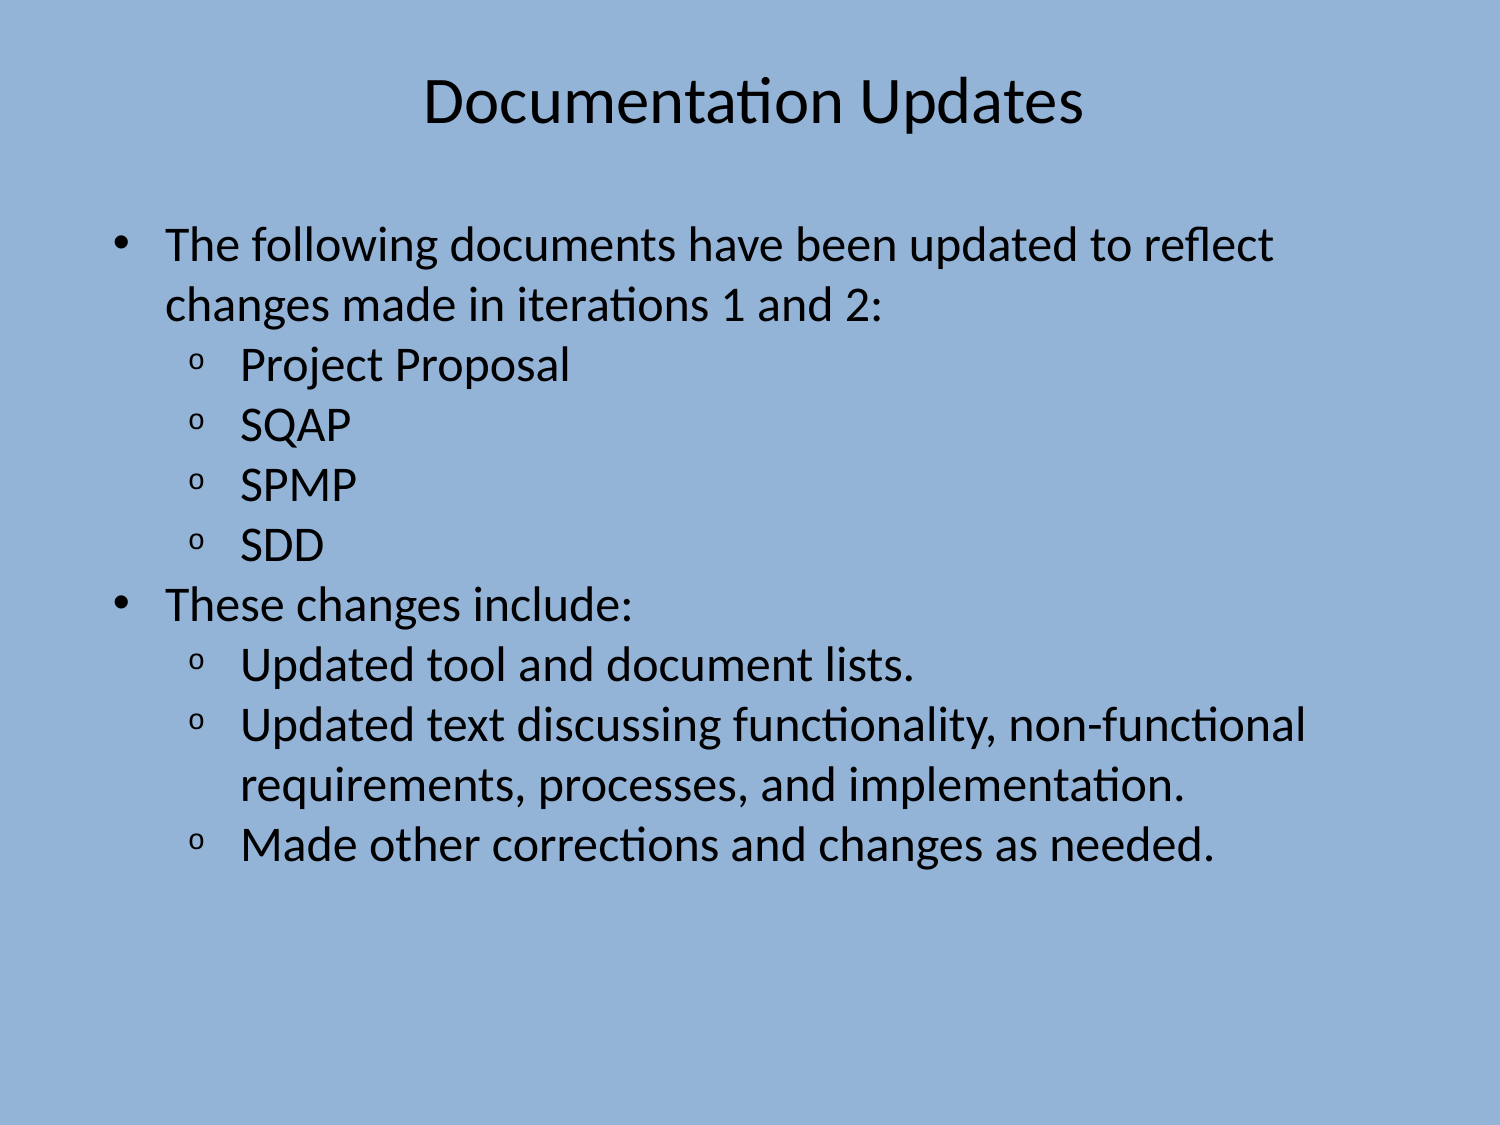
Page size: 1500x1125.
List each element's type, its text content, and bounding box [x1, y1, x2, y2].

text_box The following documents have been updated to reflect changes made in iterations 1 and 2: Project Proposal SQAP SPMP SDD These changes include: Updated tool and document lists. Updated text discussing functionality, non-functional requirements, processes, and implementation. Made other corrections and changes as needed. [75, 204, 1400, 1014]
text_box Documentation Updates [24, 24, 1484, 169]
